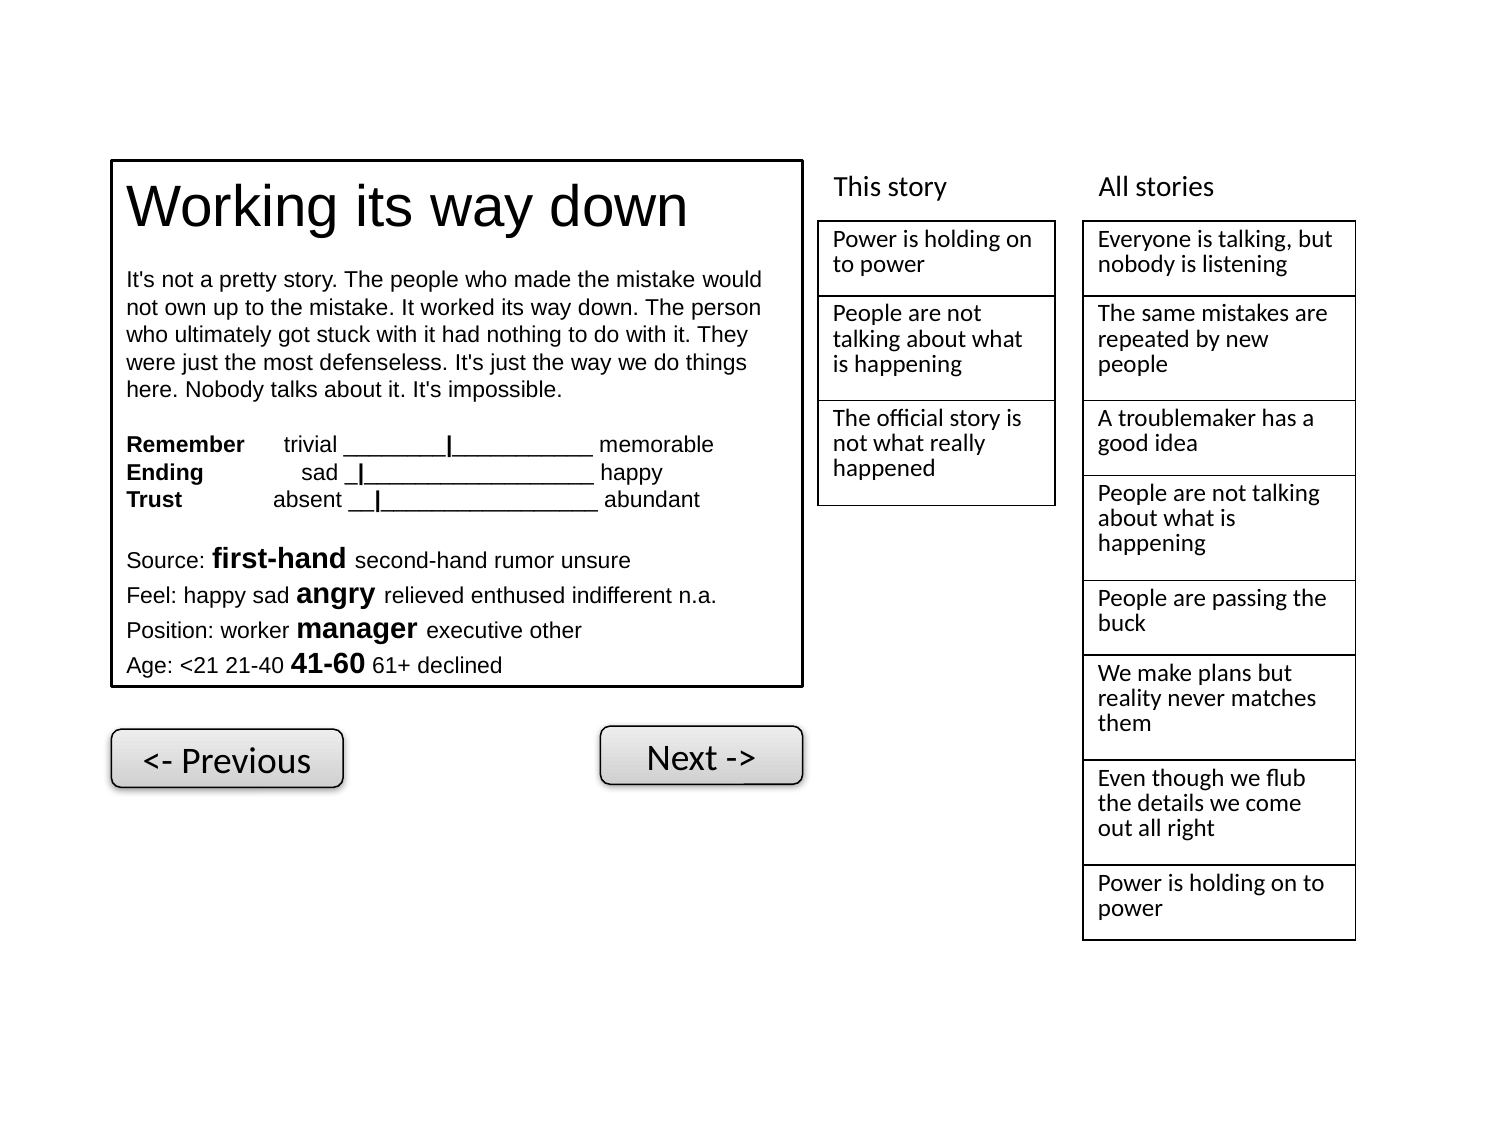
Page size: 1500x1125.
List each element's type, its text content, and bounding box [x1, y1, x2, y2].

text_box <- Previous [110, 728, 344, 789]
text_box Next -> [599, 725, 804, 786]
text_box Working its way down It's not a pretty story. The people who made the mistake would not own up to the mistake. It worked its way down. The person who ultimately got stuck with it had nothing to do with it. They were just the most defenseless. It's just the way we do things here. Nobody talks about it. It's impossible. Remember trivial ________|___________ memorable Ending sad _|__________________ happy Trust absent __|_________________ abundant Source: first-hand second-hand rumor unsure Feel: happy sad angry relieved enthused indifferent n.a. Position: worker manager executive other Age: <21 21-40 41-60 61+ declined [111, 160, 803, 687]
table_header Everyone is talking, but nobody is listening [1084, 222, 1355, 295]
table_cell Power is holding on to power [1084, 866, 1355, 939]
table_cell People are not talking about what is happening [819, 297, 1054, 400]
table_cell People are passing the buck [1084, 581, 1355, 654]
table_cell A troublemaker has a good idea [1084, 401, 1355, 475]
text_box All stories [1083, 160, 1230, 210]
table_cell People are not talking about what is happening [1084, 476, 1355, 580]
table_cell The same mistakes are repeated by new people [1084, 297, 1355, 400]
table_cell Even though we flub the details we come out all right [1084, 761, 1355, 864]
table_cell The official story is not what really happened [819, 401, 1054, 505]
table_cell We make plans but reality never matches them [1084, 656, 1355, 759]
table_header Power is holding on to power [819, 222, 1054, 295]
text_box This story [818, 160, 963, 210]
